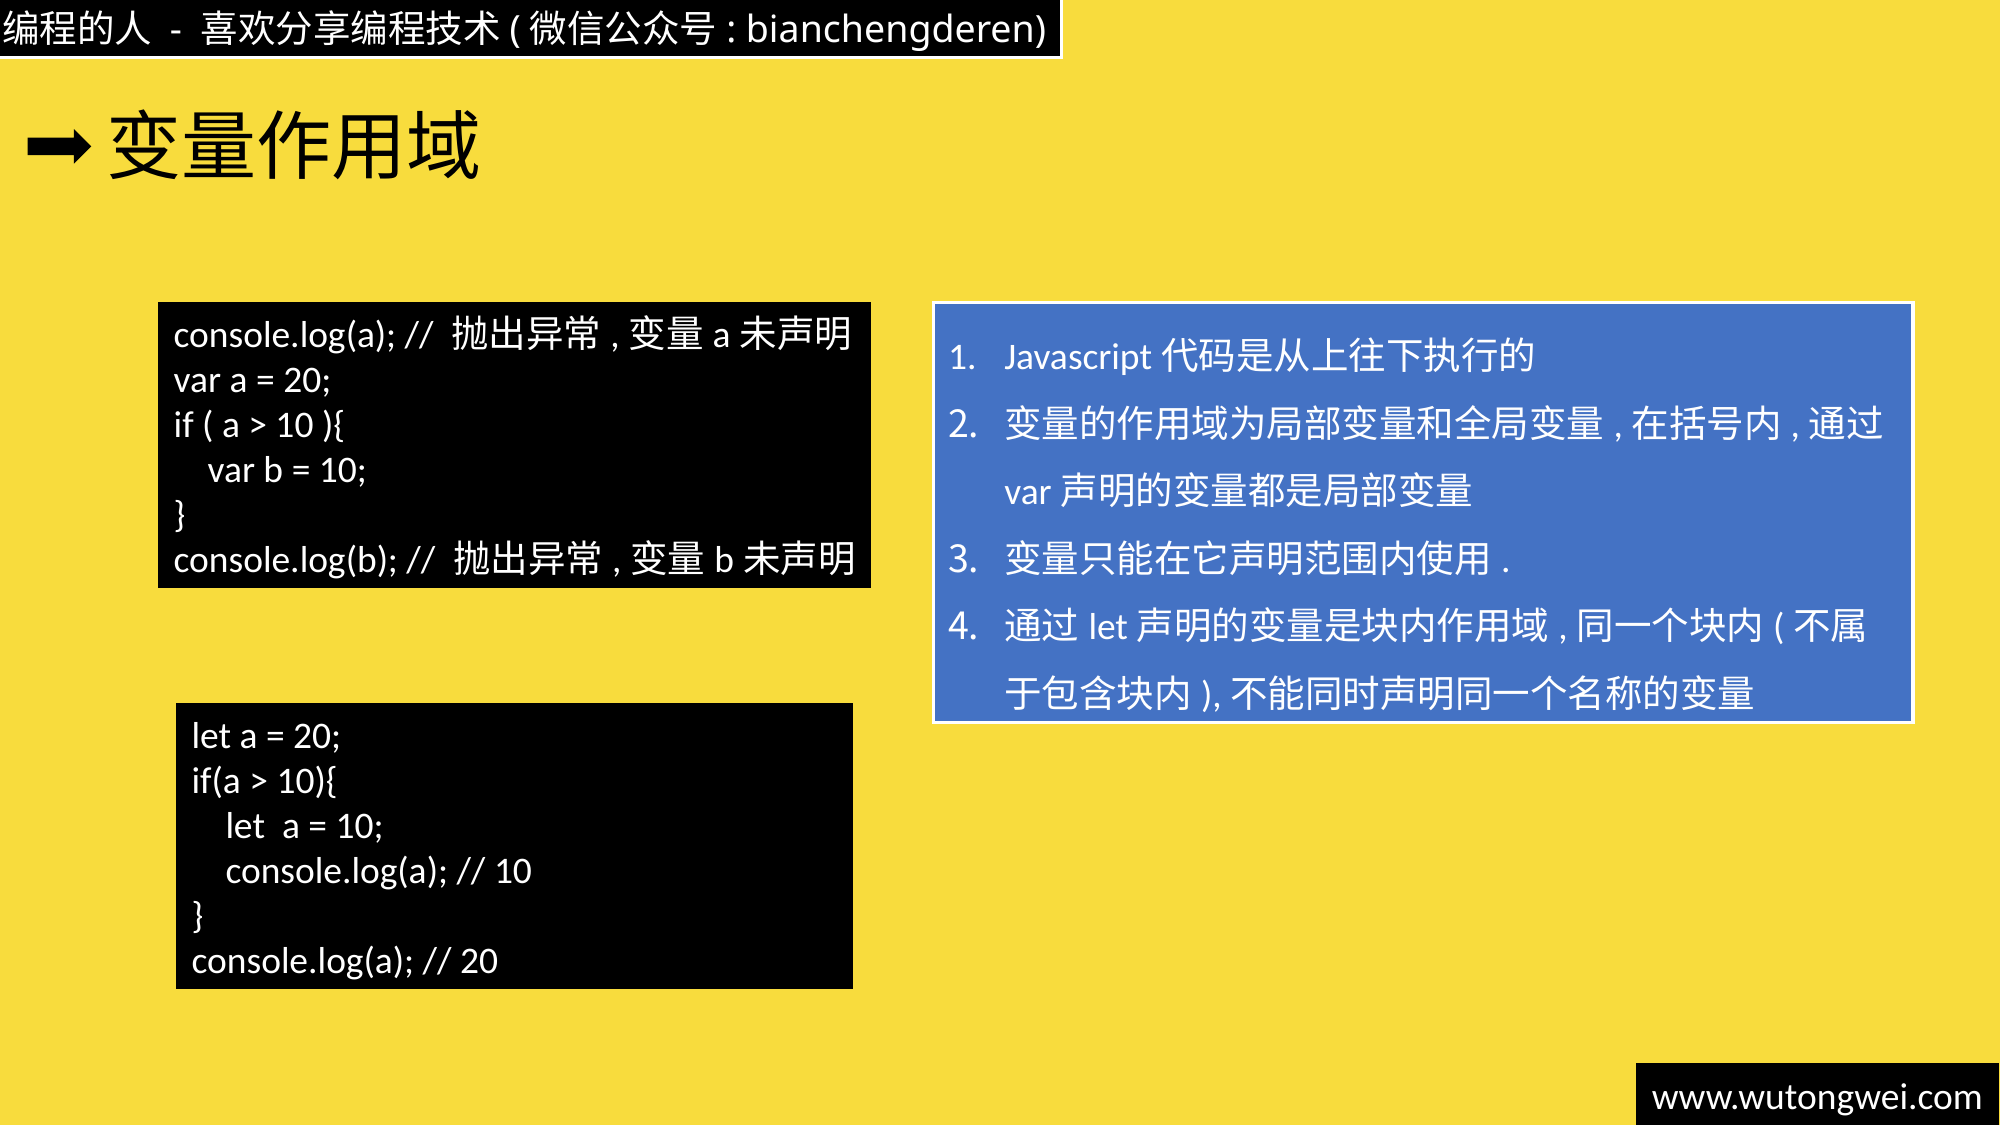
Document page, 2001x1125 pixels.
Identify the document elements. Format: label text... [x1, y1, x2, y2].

text_box console.log(a); // 抛出异常,变量a未声明 var a = 20; if ( a > 10 ){ var b = 10; } console.log(b); // 抛出异常,变量b未声明 [158, 302, 871, 588]
text_box Javascript代码是从上往下执行的 变量的作用域为局部变量和全局变量,在括号内,通过var声明的变量都是局部变量 变量只能在它声明范围内使用. 通过let声明的变量是块内作用域,同一个块内(不属于包含块内),不能同时声明同一个名称的变量 [932, 301, 1915, 724]
title 变量作用域 [91, 101, 1955, 192]
text_box let a = 20; if(a > 10){ let a = 10; console.log(a); // 10 } console.log(a); // 20 [176, 703, 853, 989]
